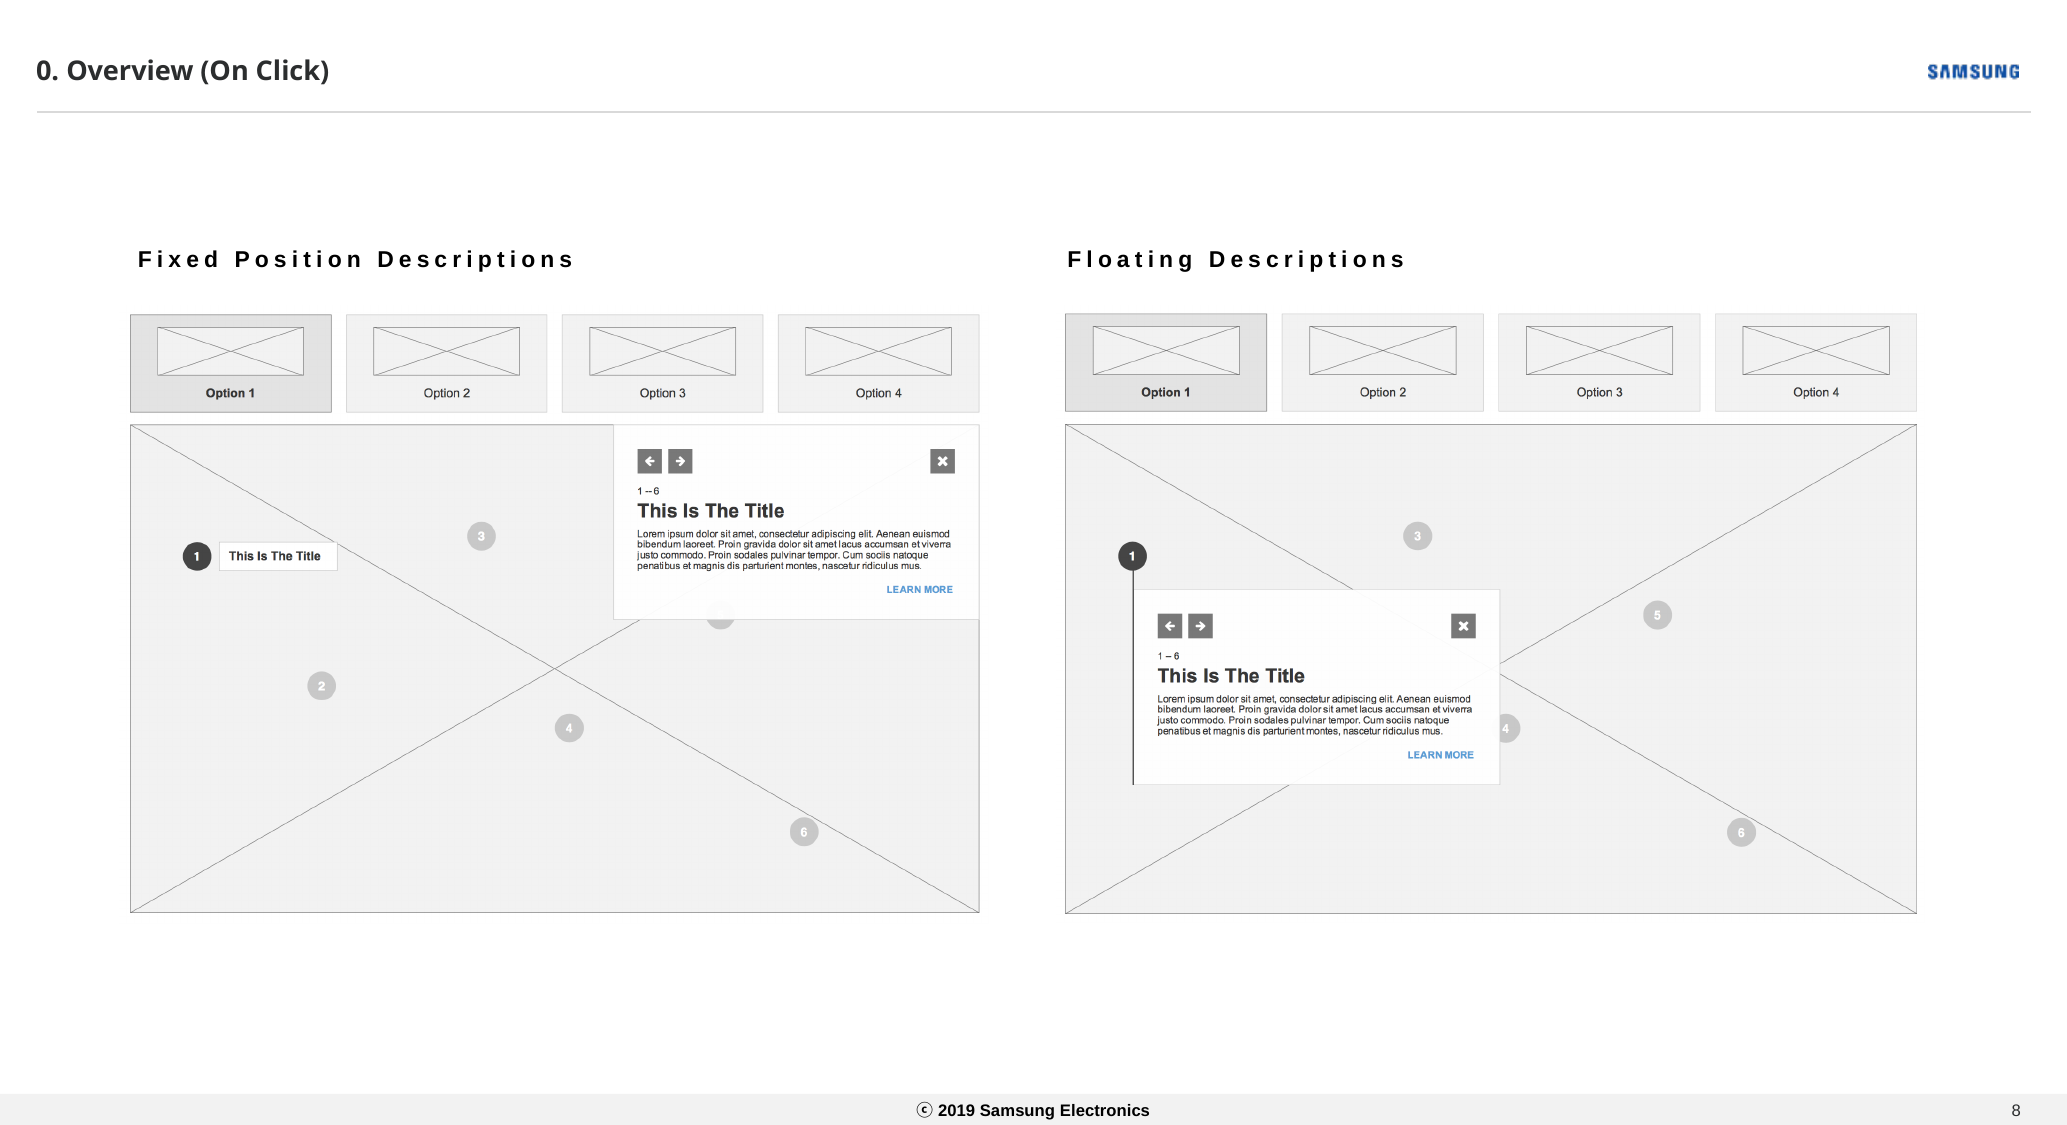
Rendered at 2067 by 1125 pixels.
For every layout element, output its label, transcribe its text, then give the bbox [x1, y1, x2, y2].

picture [1928, 41, 2019, 102]
text_box Floating Descriptions [1065, 244, 1405, 272]
text_box 0. Overview (On Click) [21, 25, 715, 113]
picture [119, 305, 989, 924]
text_box Fixed Position Descriptions [135, 244, 574, 272]
picture [1056, 305, 1925, 923]
